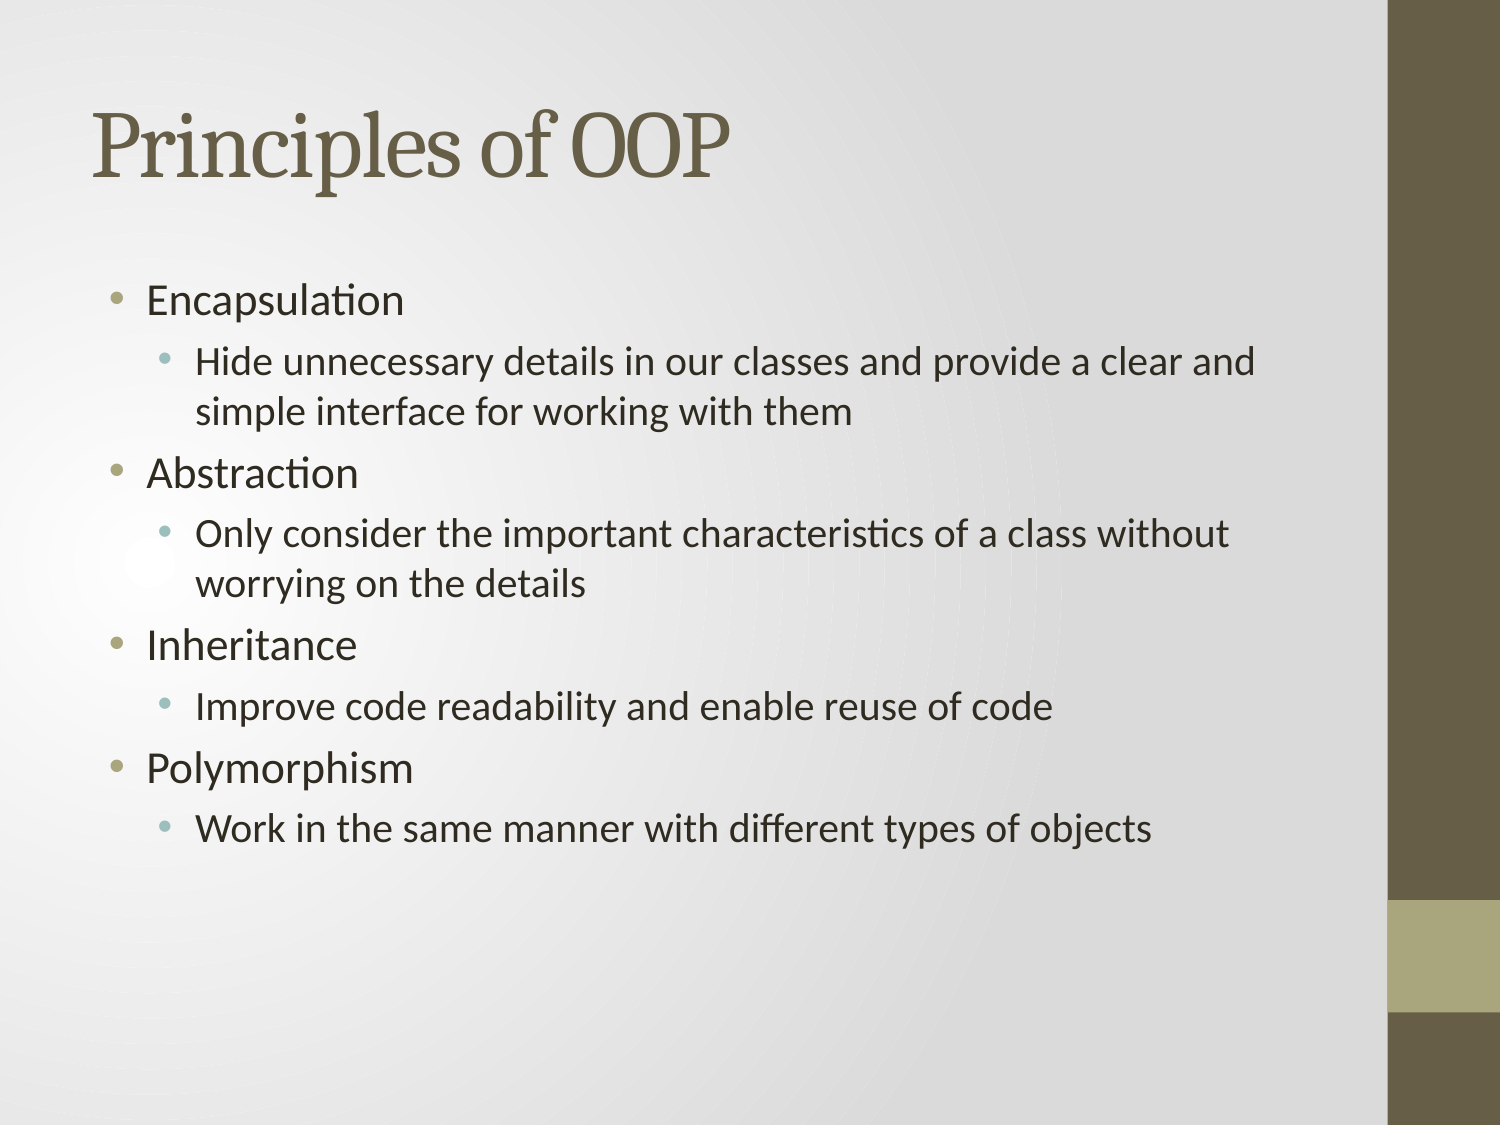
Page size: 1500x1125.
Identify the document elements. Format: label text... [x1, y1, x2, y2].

title Principles of OOP [75, 45, 1325, 233]
list Encapsulation Hide unnecessary details in our classes and provide a clear and simple interface for working with them Abstraction Only consider the important characteristics of a class without worrying on the details Inheritance Improve code readability and enable reuse of code Polymorphism Work in the same manner with different types of objects [75, 262, 1325, 1050]
